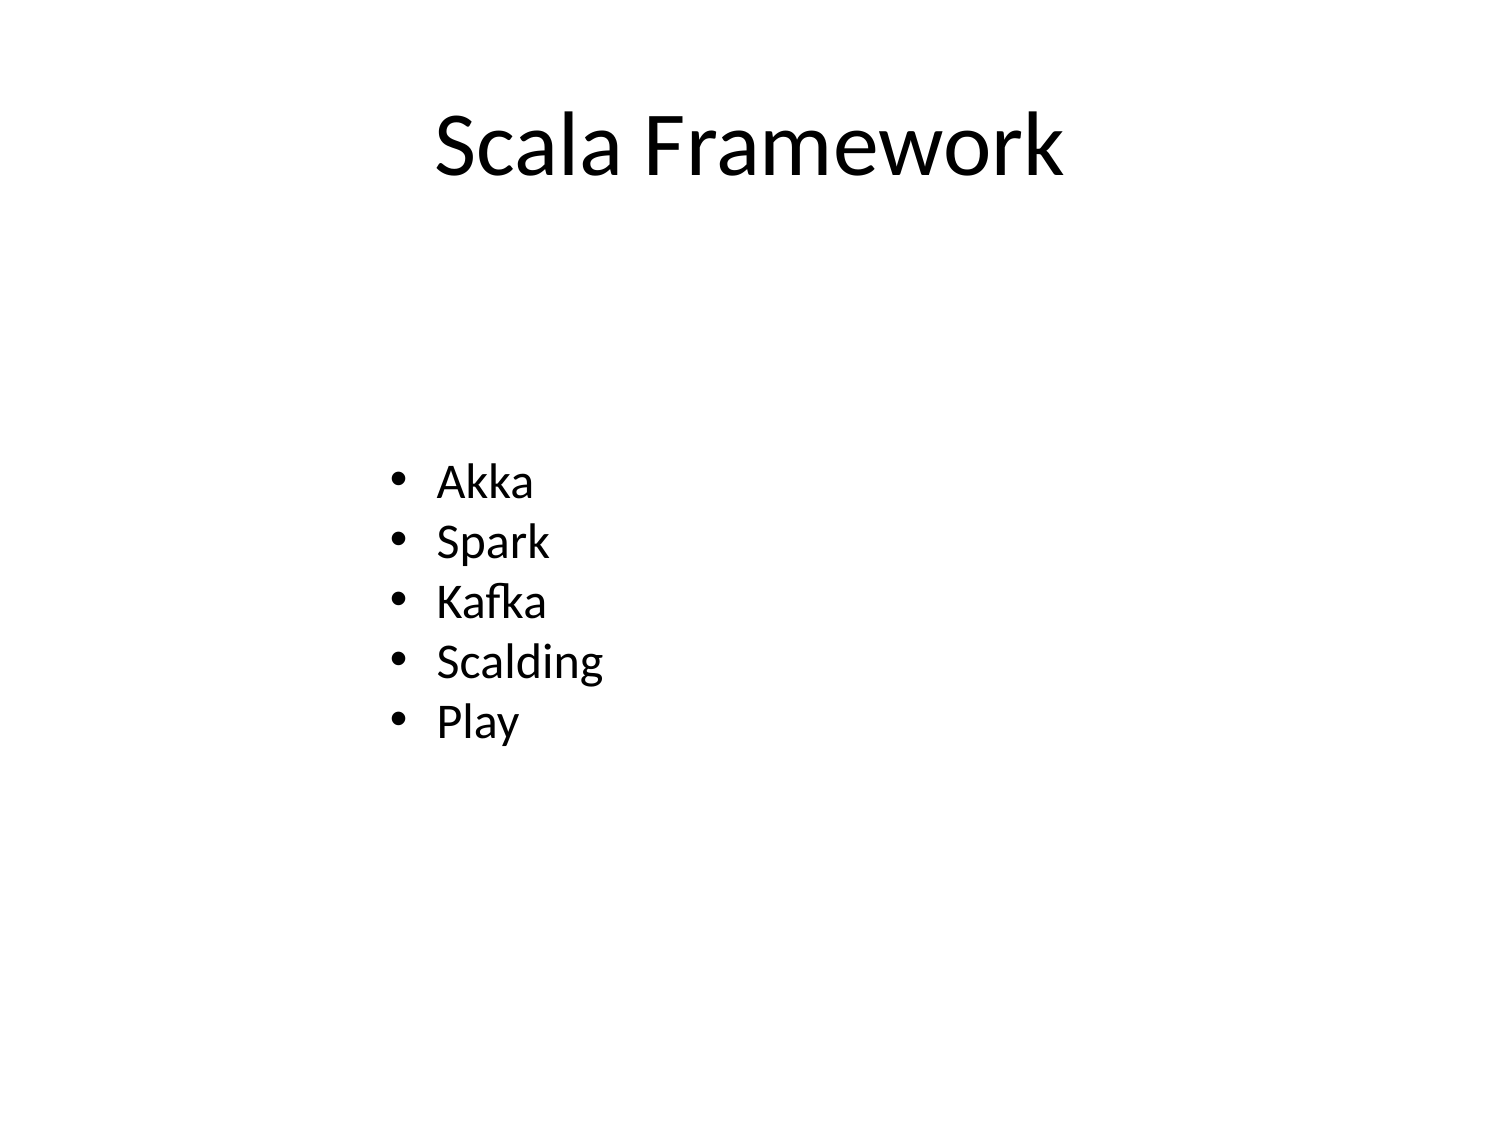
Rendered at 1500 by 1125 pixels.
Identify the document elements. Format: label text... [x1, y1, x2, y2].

title Scala Framework [75, 45, 1425, 233]
text_box Akka Spark Kafka Scalding Play [374, 441, 1125, 801]
